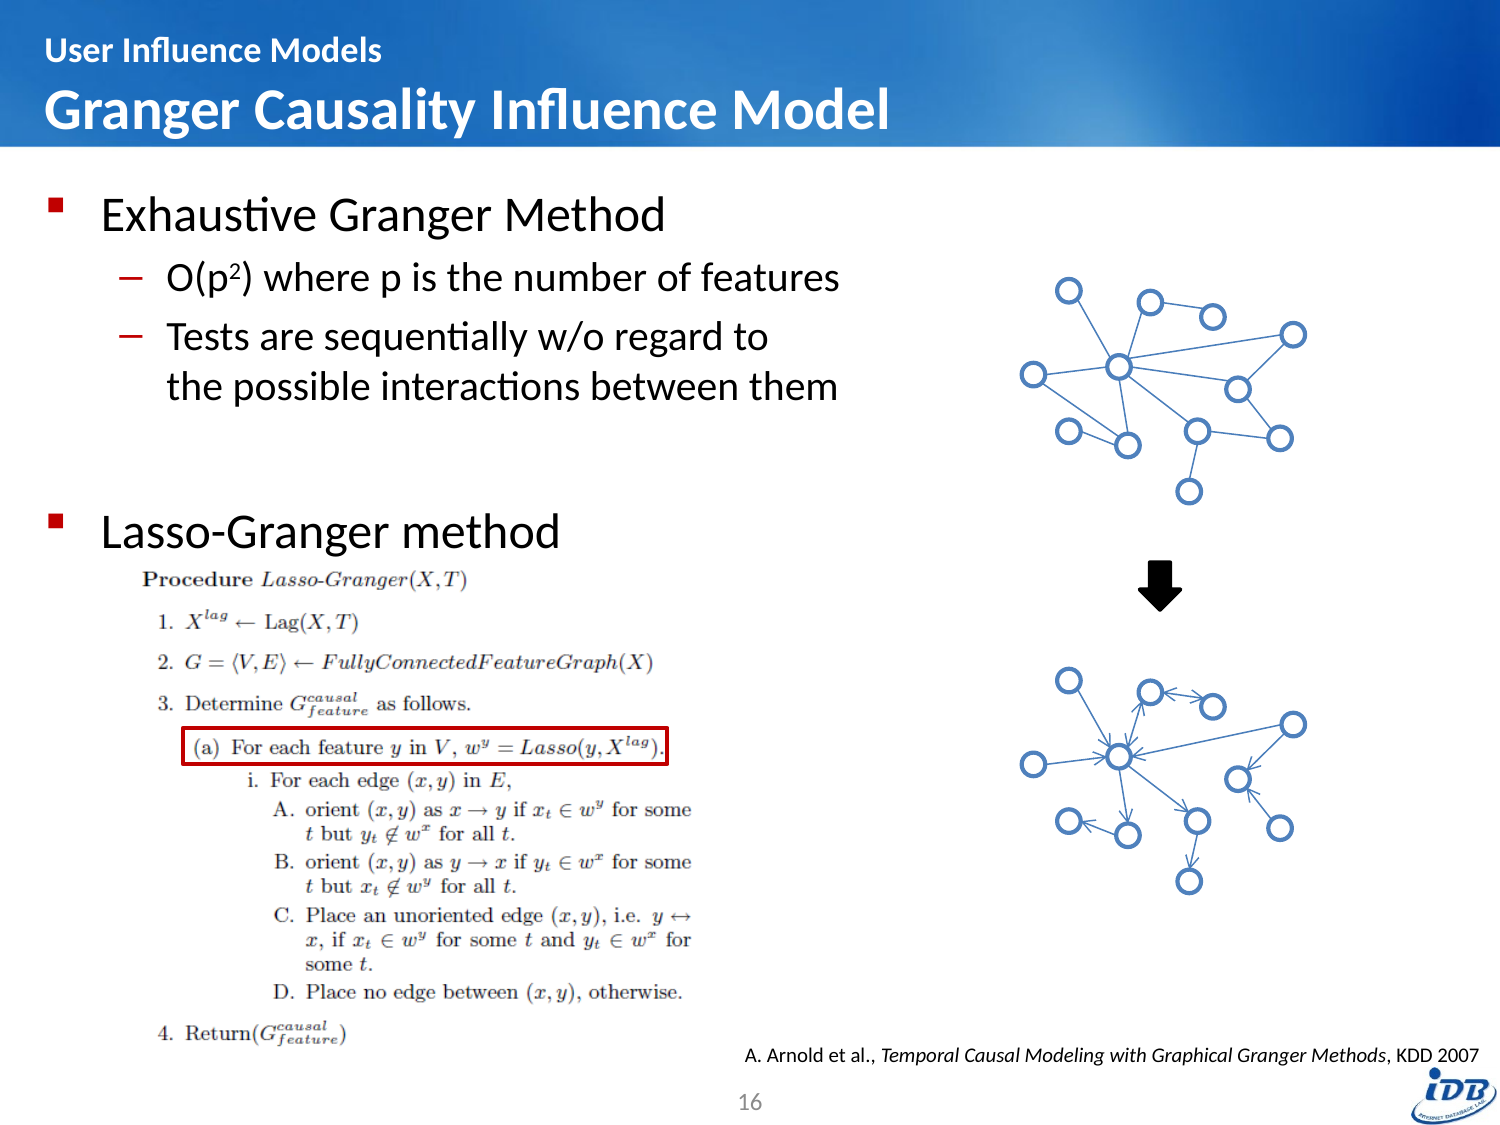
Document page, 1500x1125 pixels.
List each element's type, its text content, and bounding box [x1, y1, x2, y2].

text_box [1021, 278, 1306, 504]
text_box [1137, 560, 1183, 612]
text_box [1021, 668, 1306, 894]
picture [0, 0, 1500, 1125]
text_box A. Arnold et al., Temporal Causal Modeling with Graphical Granger Methods, KDD 2007 [730, 1033, 1495, 1074]
title User Influence Models Granger Causality Influence Model [29, 19, 1471, 149]
list Exhaustive Granger Method O(p2) where p is the number of features Tests are sequentially w/o regard to the possible interactions between them Lasso-Granger method [29, 174, 1471, 1071]
slide_number 16 [684, 1082, 816, 1118]
